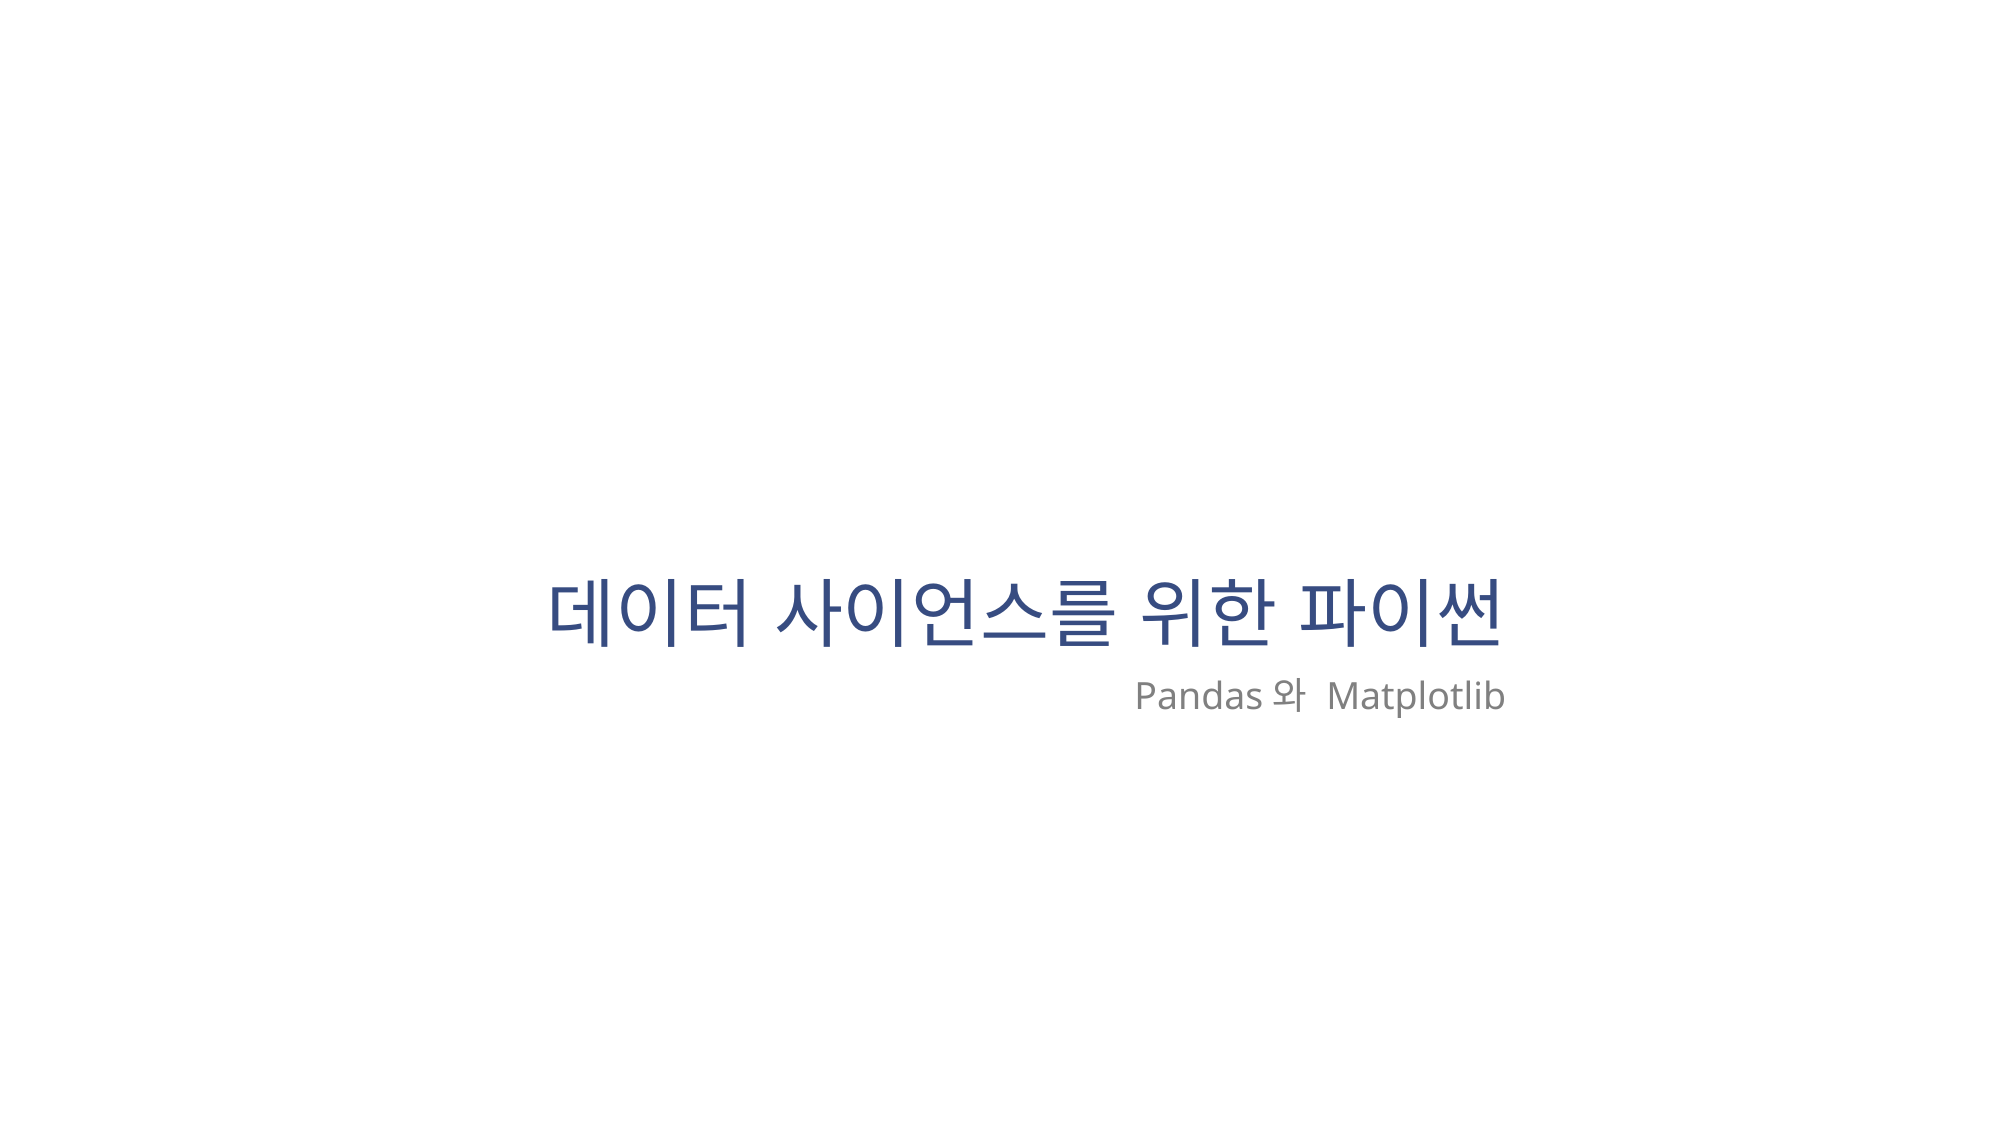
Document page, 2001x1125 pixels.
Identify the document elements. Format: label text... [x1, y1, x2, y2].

subtitle Pandas와 Matplotlib [247, 664, 1522, 845]
title 데이터 사이언스를 위한 파이썬 [247, 394, 1522, 664]
